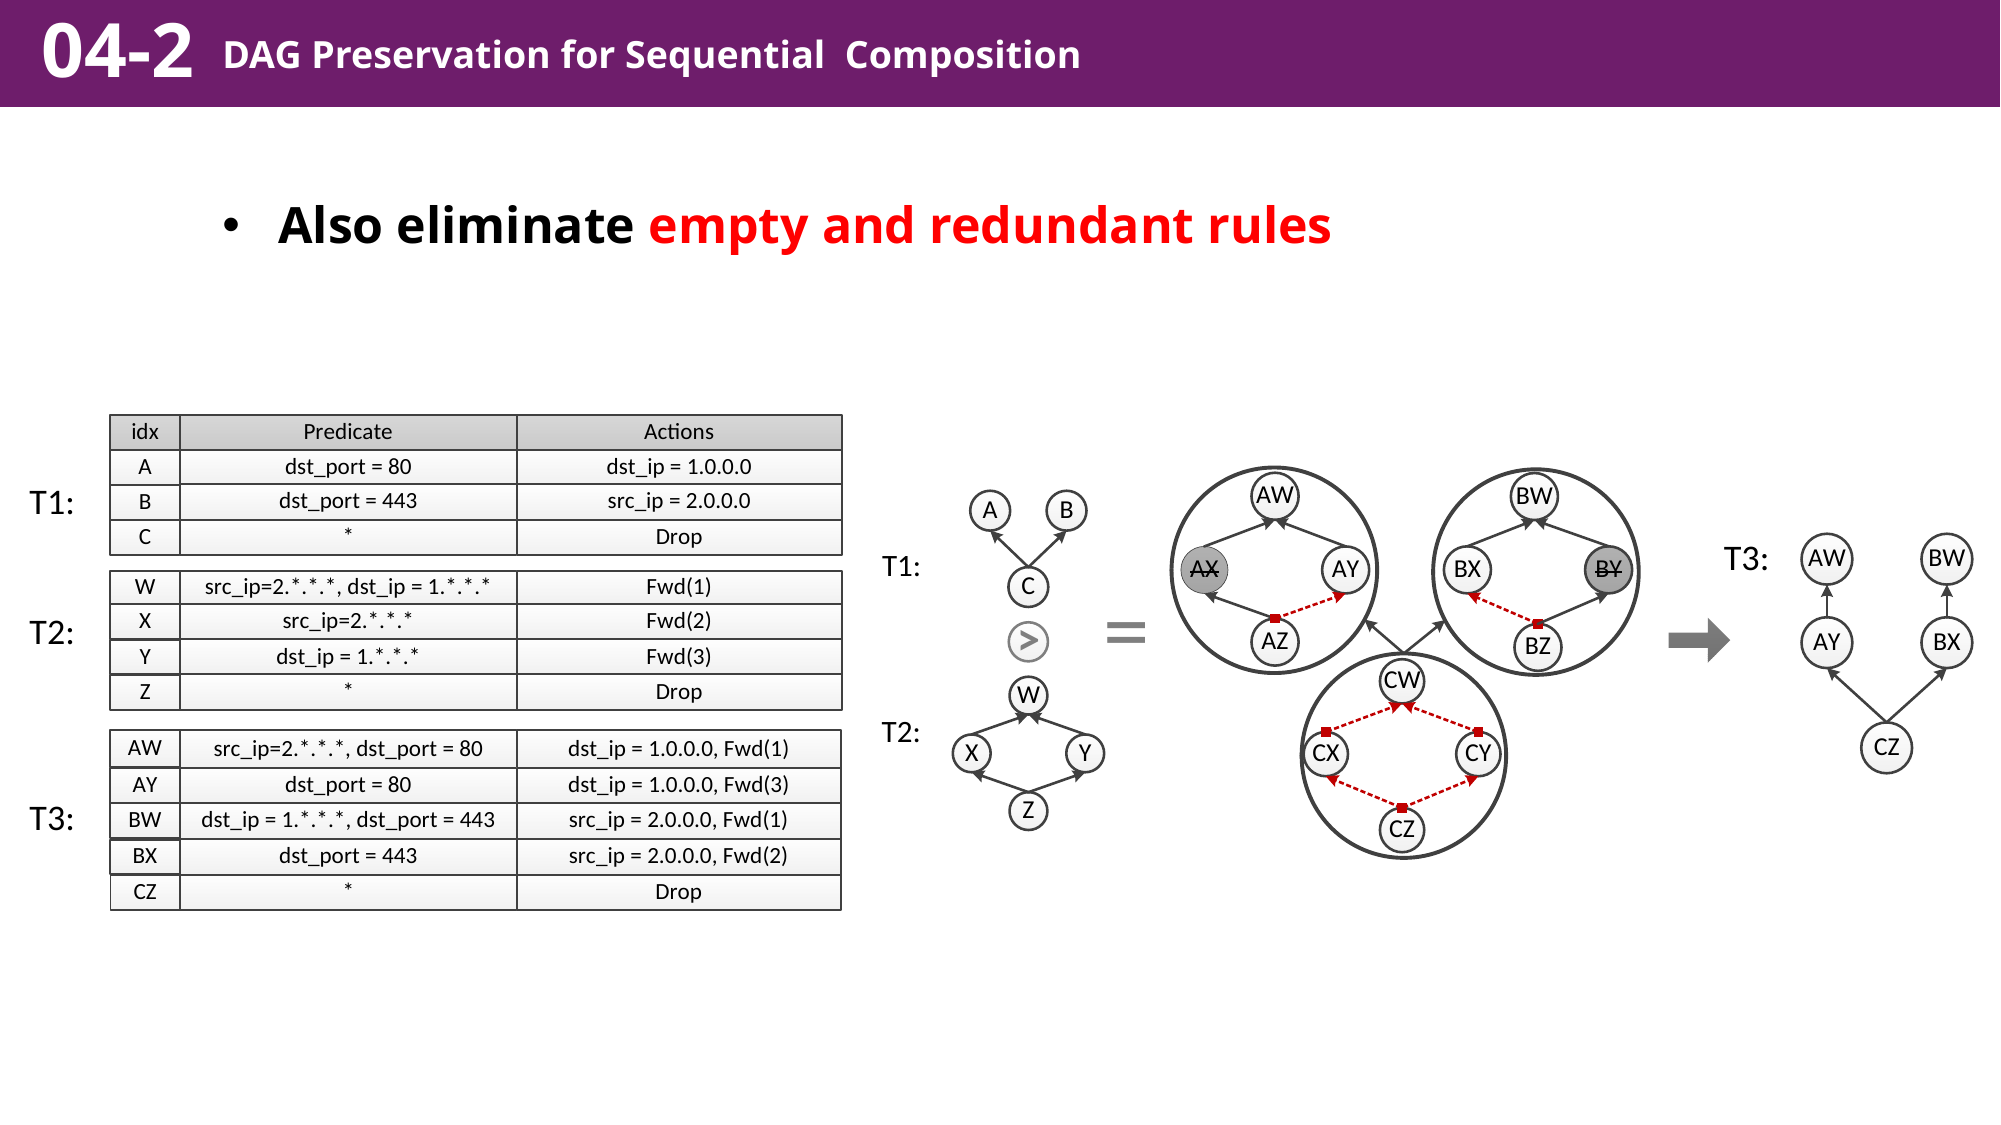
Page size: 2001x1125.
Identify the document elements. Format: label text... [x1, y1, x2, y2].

list 04-2 [26, 13, 258, 93]
text_box Also eliminate empty and redundant rules [207, 186, 1682, 262]
list DAG Preservation for Sequential Composition [258, 29, 1878, 89]
picture [26, 411, 846, 915]
picture [878, 462, 1977, 863]
